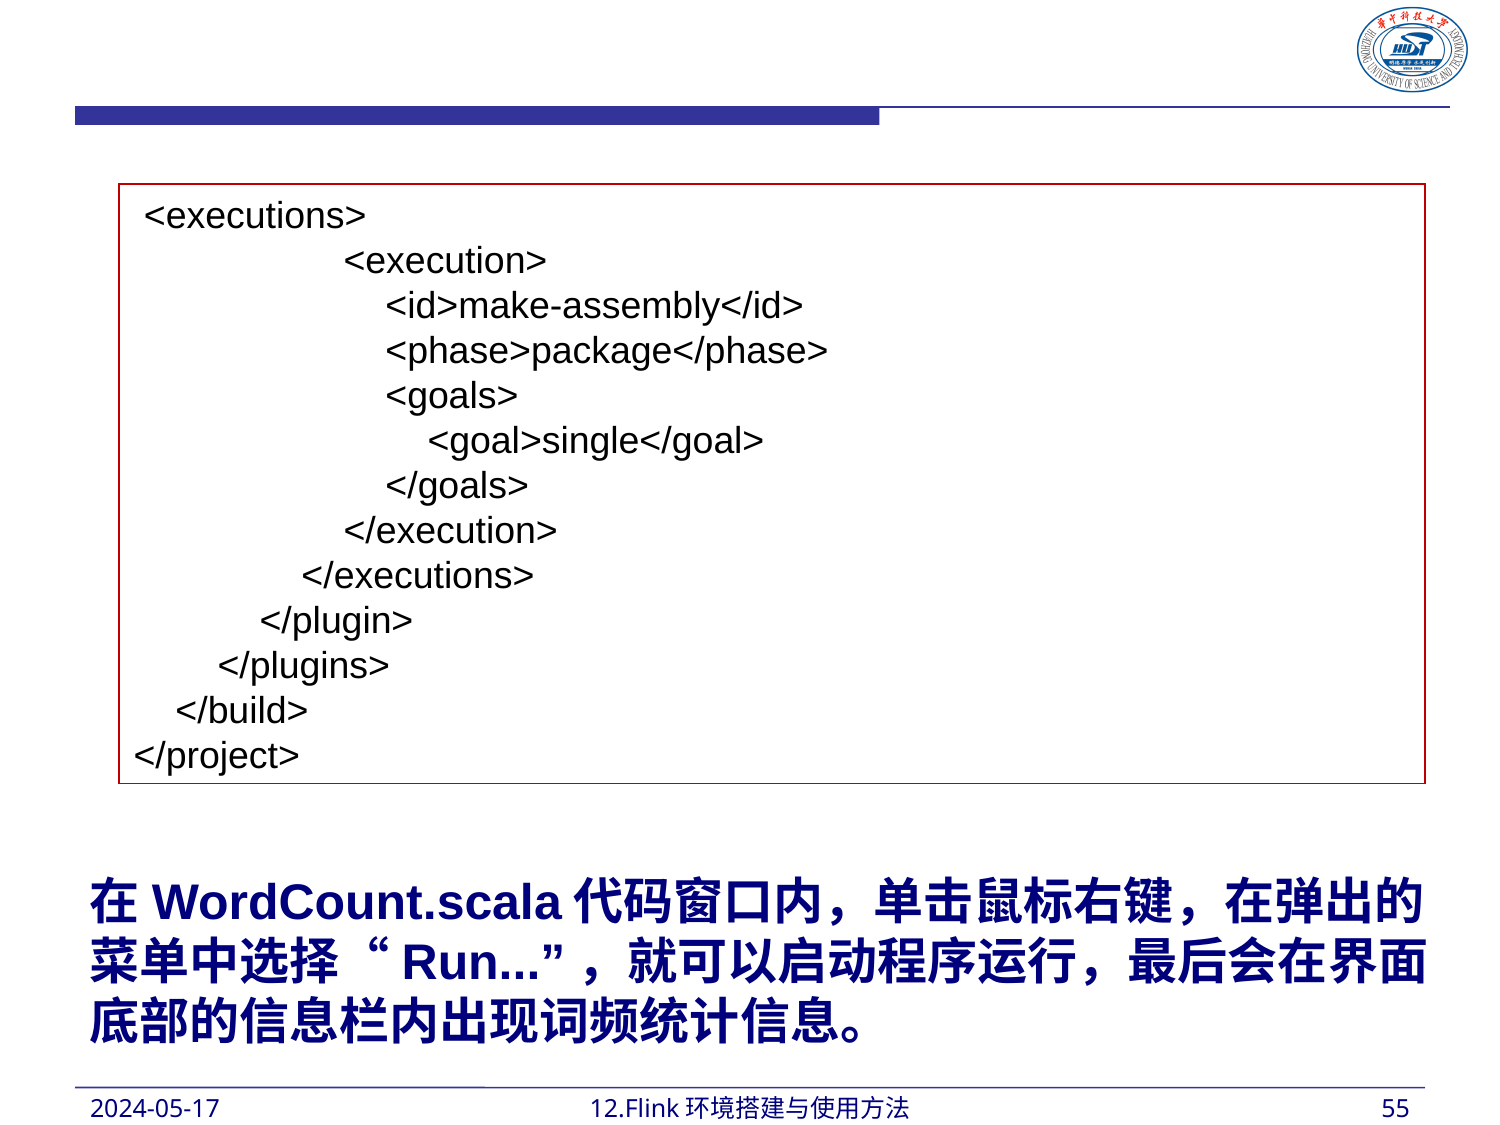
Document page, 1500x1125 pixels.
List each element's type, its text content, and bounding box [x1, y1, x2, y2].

text_box <executions> <execution> <id>make-assembly</id> <phase>package</phase> <goals> <goal>single</goal> </goals> </execution> </executions> </plugin> </plugins> </build> </project> [118, 184, 1425, 784]
slide_number 55 [1100, 1084, 1425, 1125]
footer 12.Flink环境搭建与使用方法 [512, 1084, 988, 1125]
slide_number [75, 1084, 400, 1125]
picture [1350, 0, 1475, 99]
text_box 在WordCount.scala代码窗口内，单击鼠标右键，在弹出的菜单中选择“Run...”，就可以启动程序运行，最后会在界面底部的信息栏内出现词频统计信息。 [75, 862, 1463, 1058]
